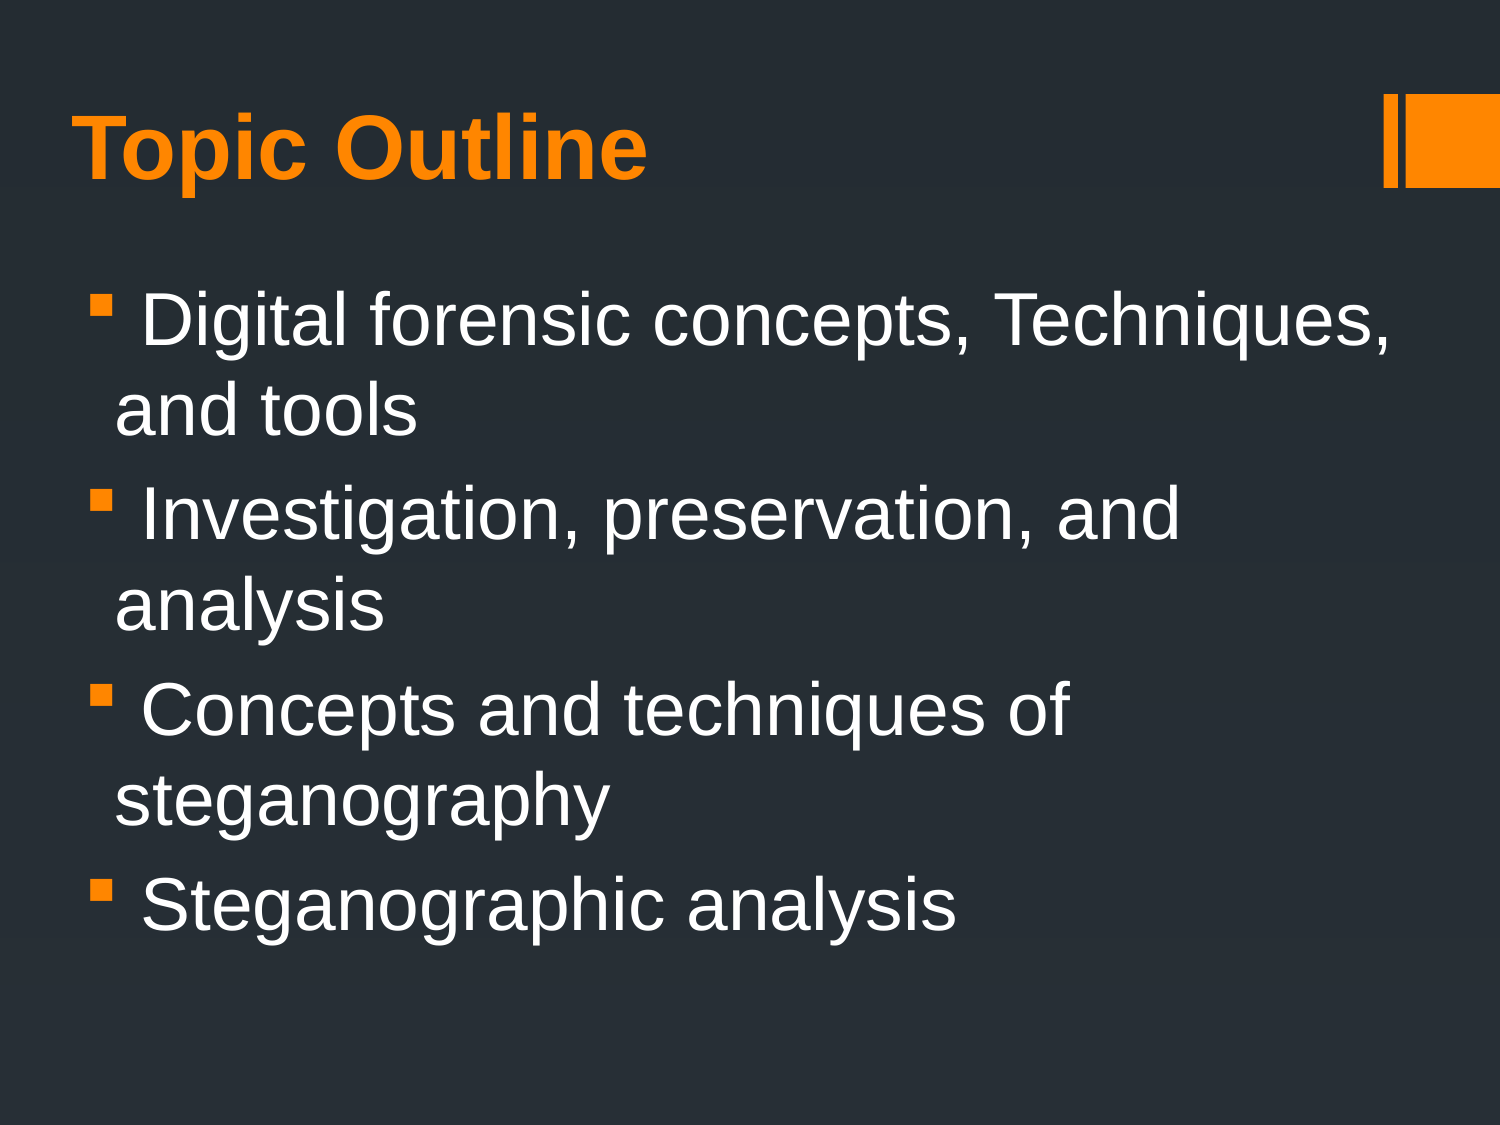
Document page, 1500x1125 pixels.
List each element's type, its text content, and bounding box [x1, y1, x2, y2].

title Topic Outline [0, 87, 1500, 205]
list Digital forensic concepts, Techniques, and tools Investigation, preservation, and analysis Concepts and techniques of steganography Steganographic analysis [62, 262, 1438, 1000]
